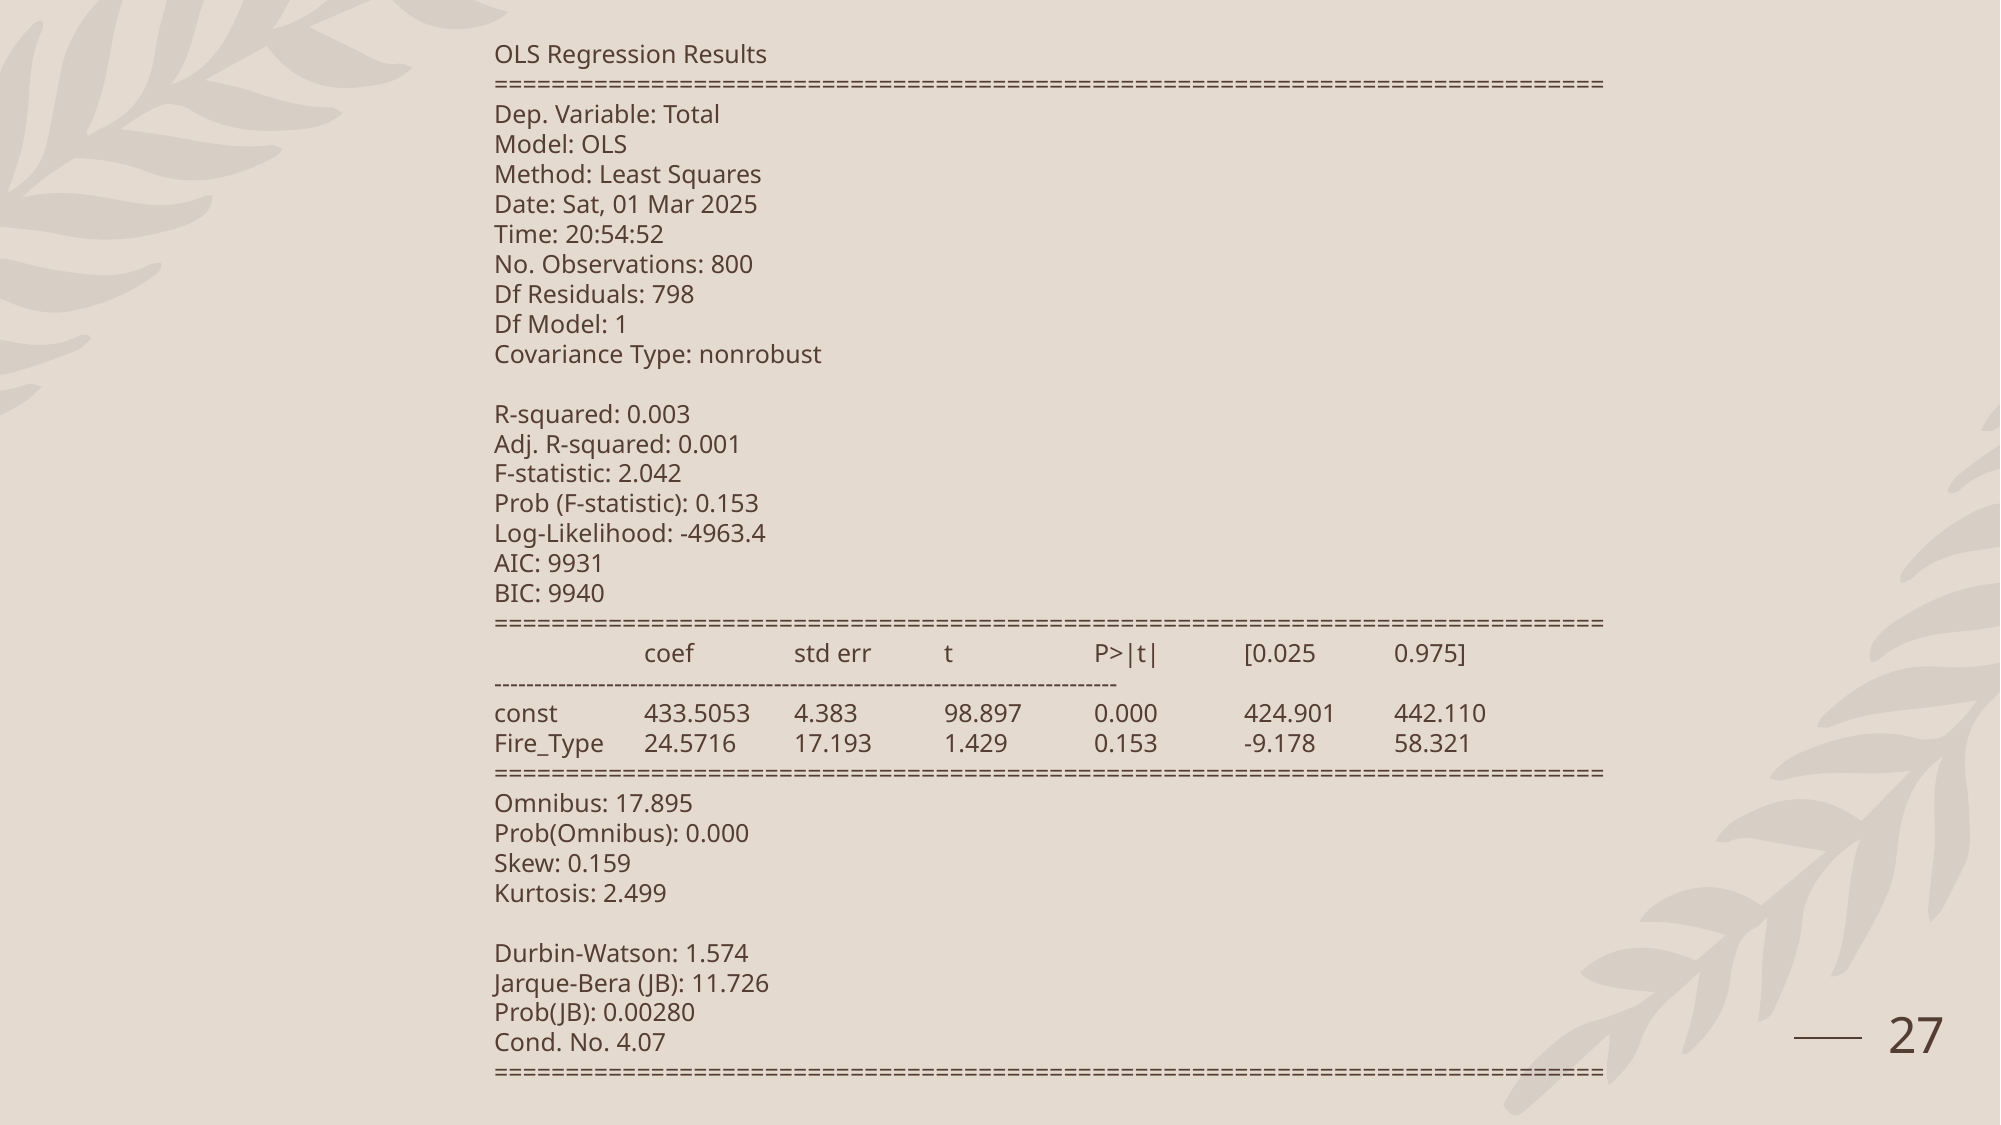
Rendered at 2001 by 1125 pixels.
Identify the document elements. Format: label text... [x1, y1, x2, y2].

slide_number 27 [1862, 964, 1971, 1112]
text_box OLS Regression Results ============================================================================== Dep. Variable: Total Model: OLS Method: Least Squares Date: Sat, 01 Mar 2025 Time: 20:54:52 No. Observations: 800 Df Residuals: 798 Df Model: 1 Covariance Type: nonrobust R-squared: 0.003 Adj. R-squared: 0.001 F-statistic: 2.042 Prob (F-statistic): 0.153 Log-Likelihood: -4963.4 AIC: 9931 BIC: 9940 ============================================================================== coef std err t P>|t| [0.025 0.975] ------------------------------------------------------------------------------ const 433.5053 4.383 98.897 0.000 424.901 442.110 Fire_Type 24.5716 17.193 1.429 0.153 -9.178 58.321 ============================================================================== Omnibus: 17.895 Prob(Omnibus): 0.000 Skew: 0.159 Kurtosis: 2.499 Durbin-Watson: 1.574 Jarque-Bera (JB): 11.726 Prob(JB): 0.00280 Cond. No. 4.07 ============================================================================== [479, 278, 1710, 1095]
